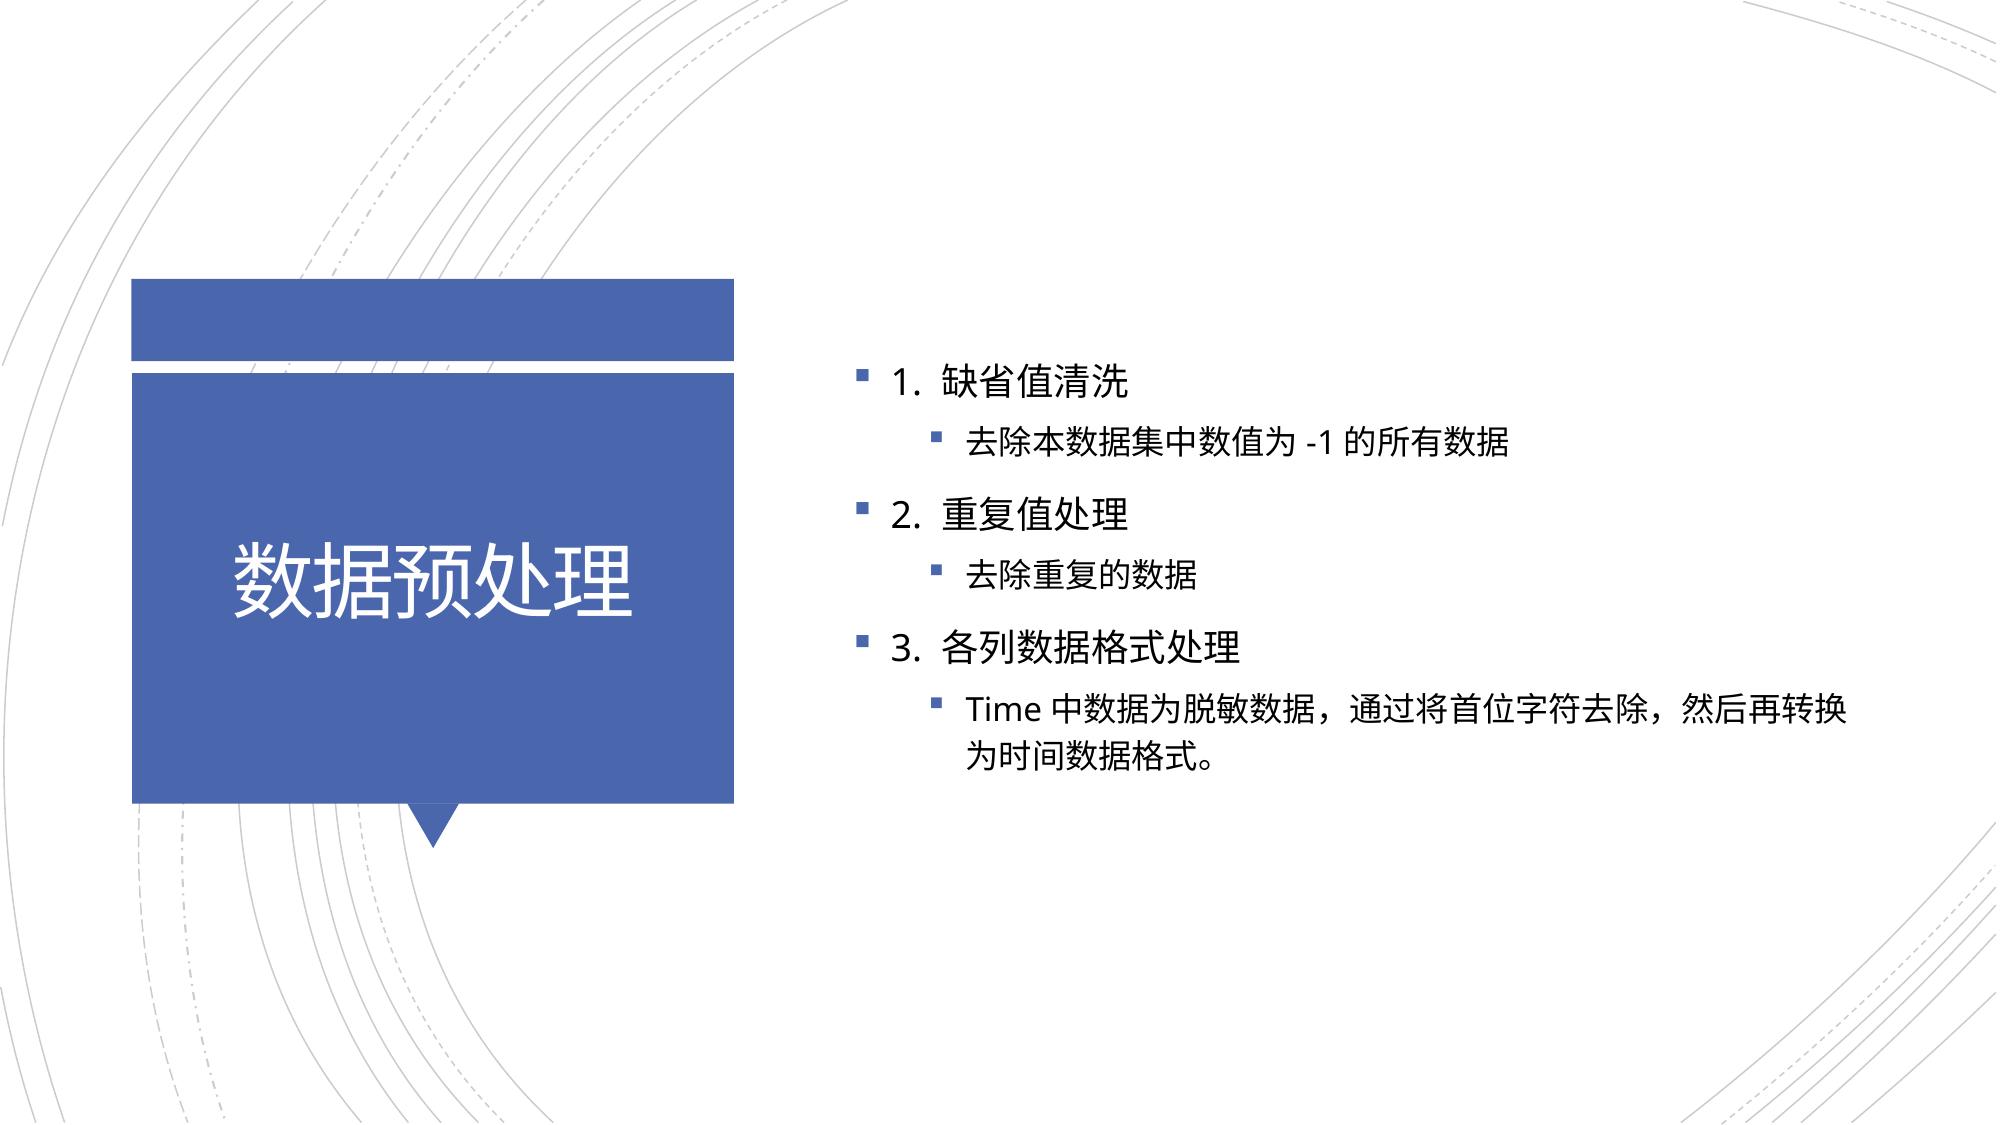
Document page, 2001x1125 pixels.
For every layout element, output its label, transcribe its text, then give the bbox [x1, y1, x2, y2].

title 数据预处理 [145, 429, 721, 630]
list 1. 缺省值清洗 去除本数据集中数值为-1的所有数据 2. 重复值处理 去除重复的数据 3. 各列数据格式处理 Time中数据为脱敏数据，通过将首位字符去除，然后再转换为时间数据格式。 [838, 131, 1868, 993]
